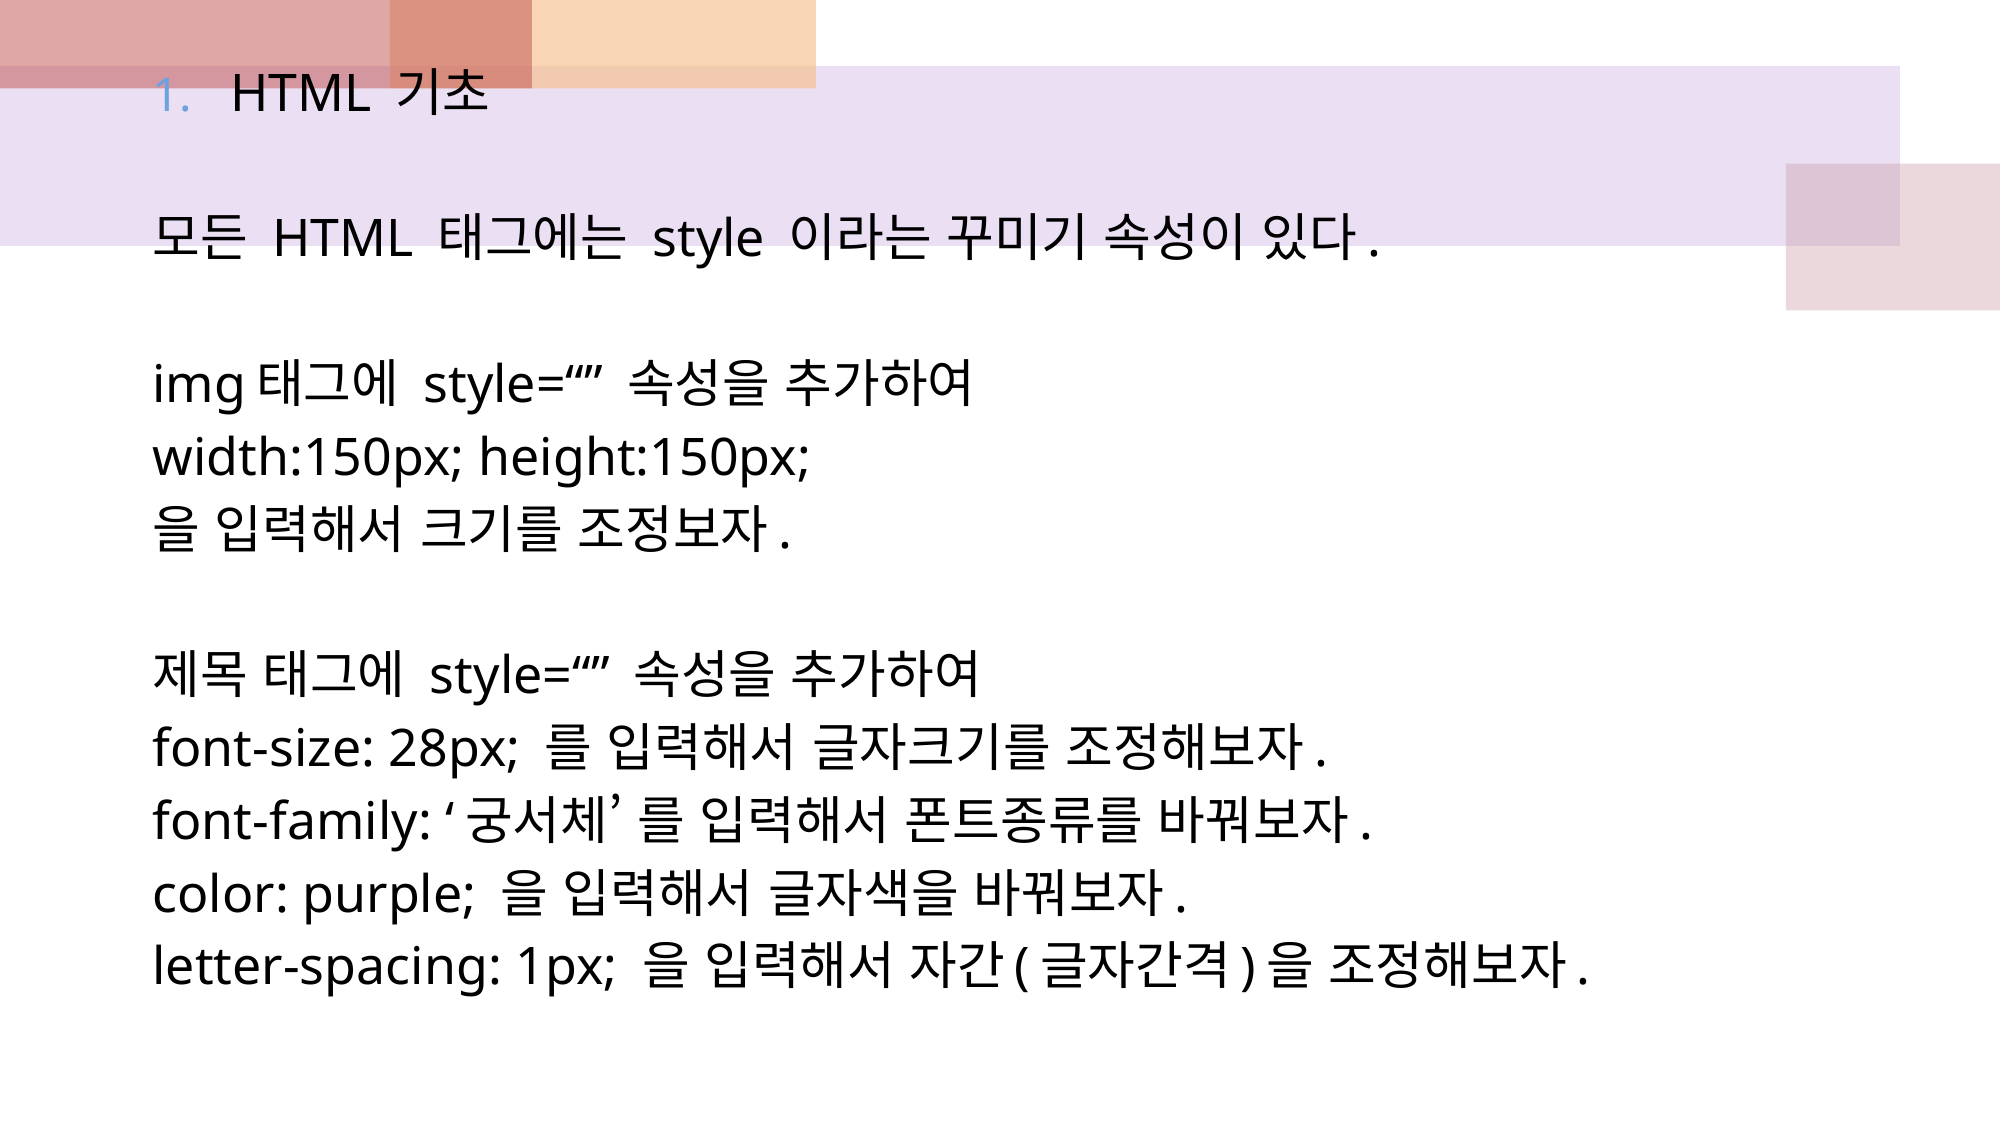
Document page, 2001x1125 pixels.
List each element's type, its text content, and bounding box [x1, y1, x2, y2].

list HTML 기초 모든 HTML 태그에는 style 이라는 꾸미기 속성이 있다. img태그에 style=“” 속성을 추가하여 width:150px; height:150px; 을 입력해서 크기를 조정보자. 제목 태그에 style=“” 속성을 추가하여 font-size: 28px; 를 입력해서 글자크기를 조정해보자. font-family: ‘궁서체’ 를 입력해서 폰트종류를 바꿔보자. color: purple; 을 입력해서 글자색을 바꿔보자. letter-spacing: 1px; 을 입력해서 자간(글자간격)을 조정해보자. [137, 51, 1863, 1014]
